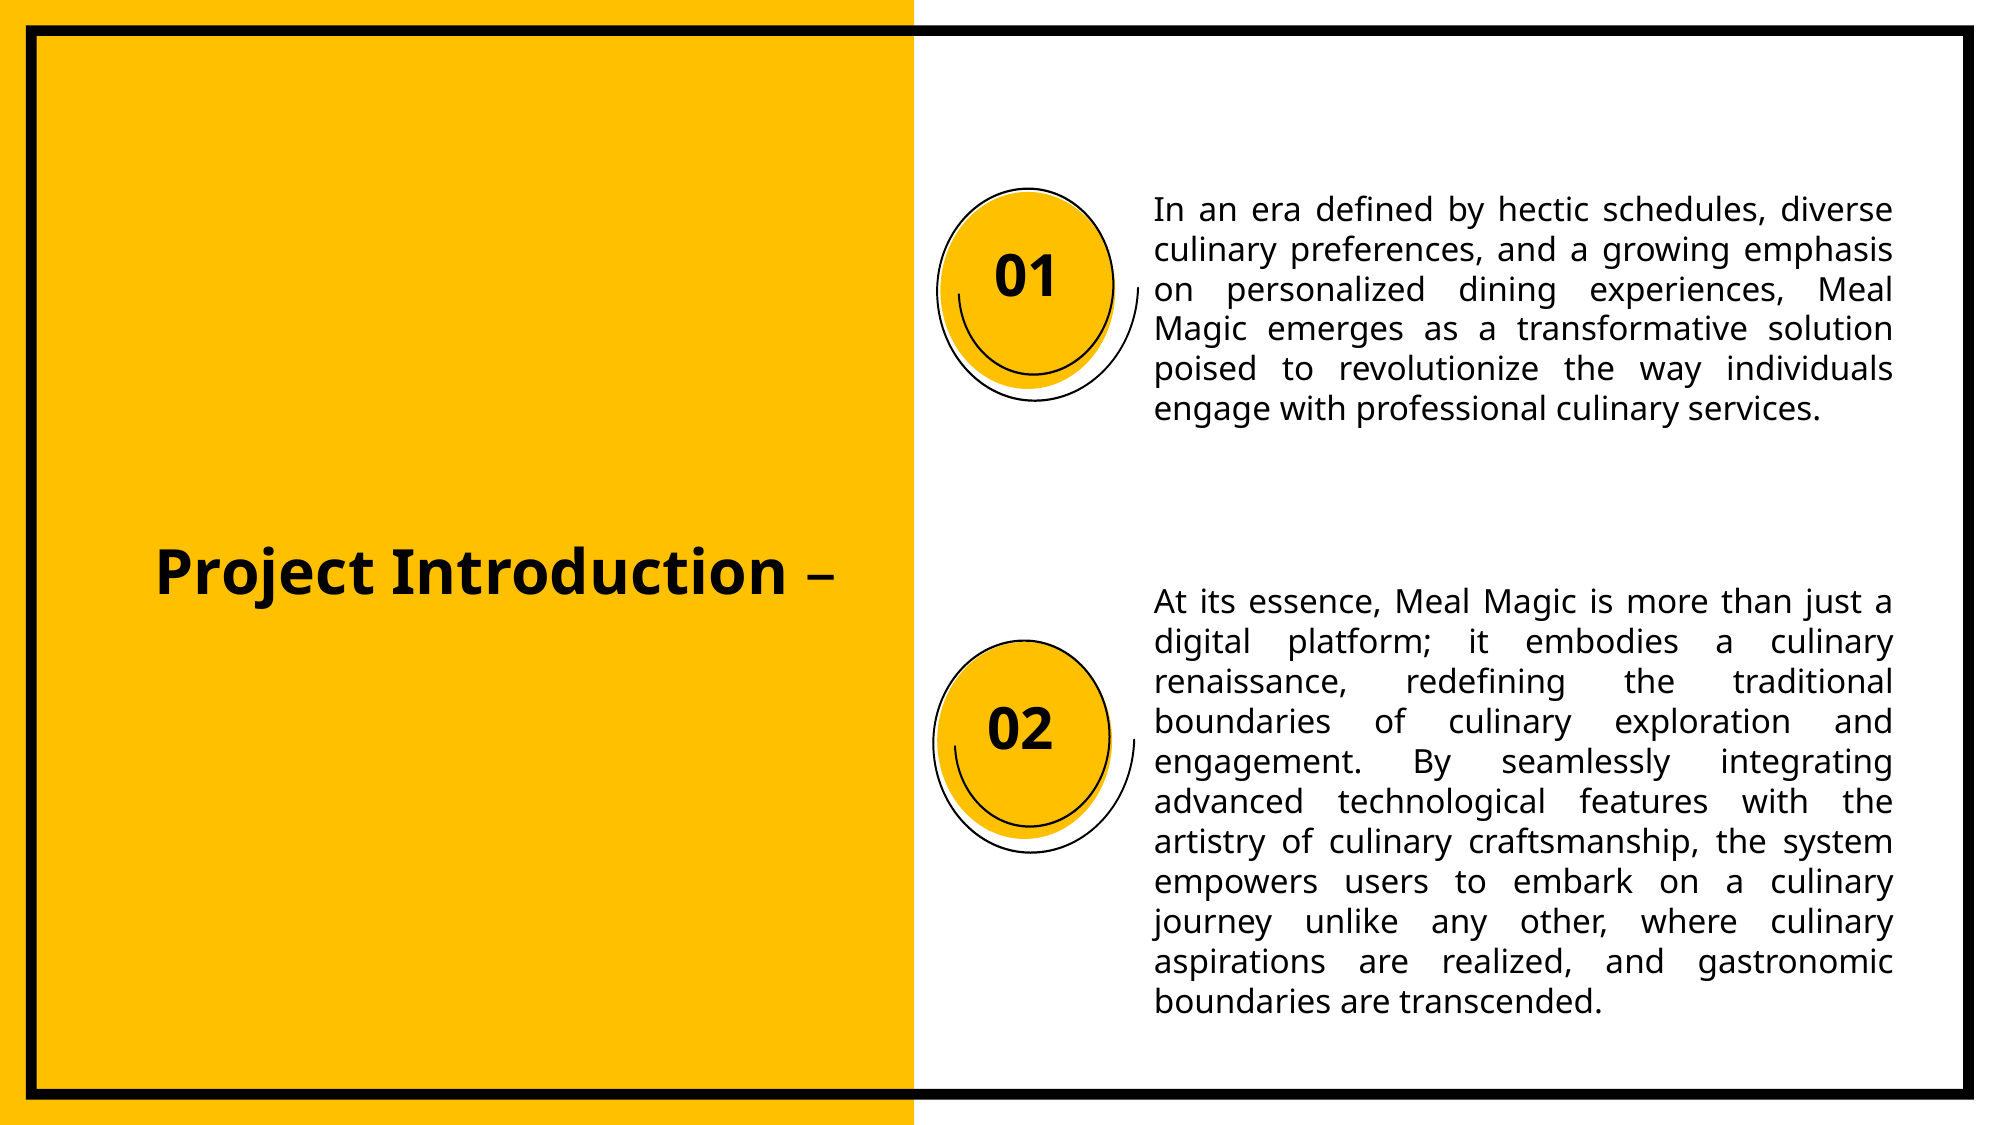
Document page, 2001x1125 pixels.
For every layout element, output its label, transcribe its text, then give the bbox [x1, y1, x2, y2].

text_box In an era defined by hectic schedules, diverse culinary preferences, and a growing emphasis on personalized dining experiences, Meal Magic emerges as a transformative solution poised to revolutionize the way individuals engage with professional culinary services. [1138, 180, 1910, 435]
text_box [932, 187, 1140, 854]
text_box [0, 0, 915, 1125]
text_box Project Introduction – [109, 525, 898, 690]
text_box At its essence, Meal Magic is more than just a digital platform; it embodies a culinary renaissance, redefining the traditional boundaries of culinary exploration and engagement. By seamlessly integrating advanced technological features with the artistry of culinary craftsmanship, the system empowers users to embark on a culinary journey unlike any other, where culinary aspirations are realized, and gastronomic boundaries are transcended. [1139, 573, 1910, 1028]
text_box [25, 24, 1975, 1101]
